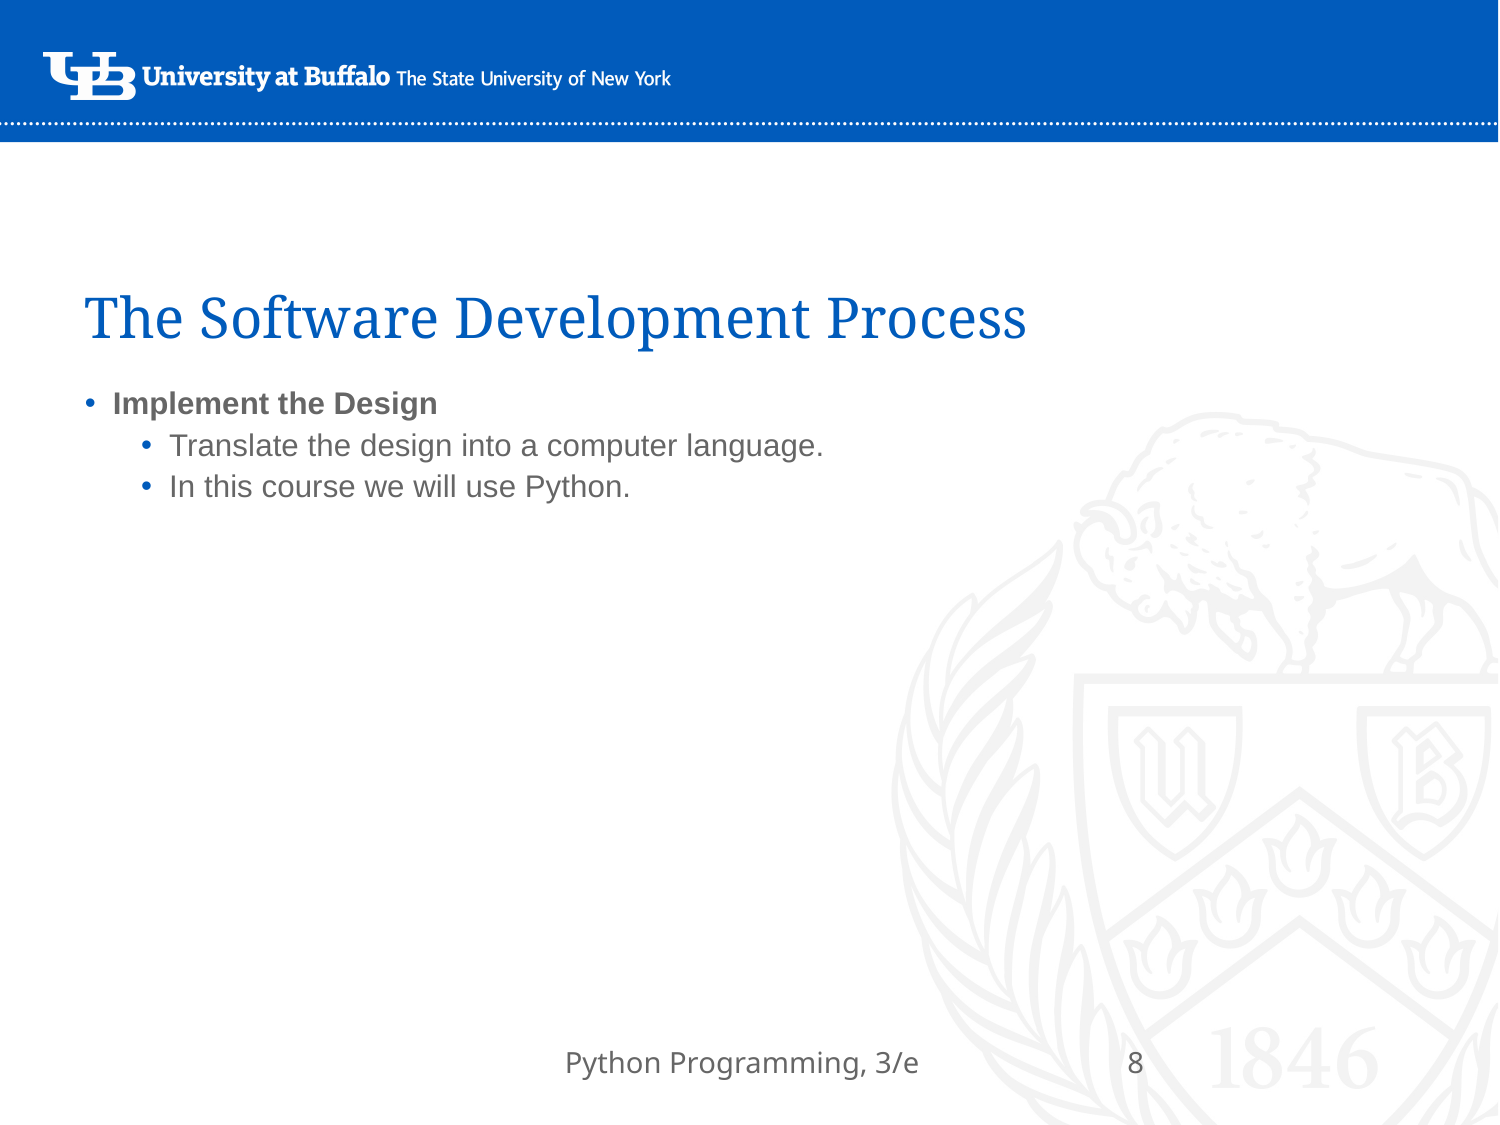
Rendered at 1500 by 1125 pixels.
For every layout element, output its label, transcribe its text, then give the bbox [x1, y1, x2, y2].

list Implement the Design Translate the design into a computer language. In this course we will use Python. [69, 380, 1364, 1007]
title The Software Development Process [69, 216, 1364, 359]
picture [0, 0, 1499, 1125]
footer Python Programming, 3/e [549, 1037, 1025, 1113]
slide_number 8 [1112, 1037, 1425, 1113]
